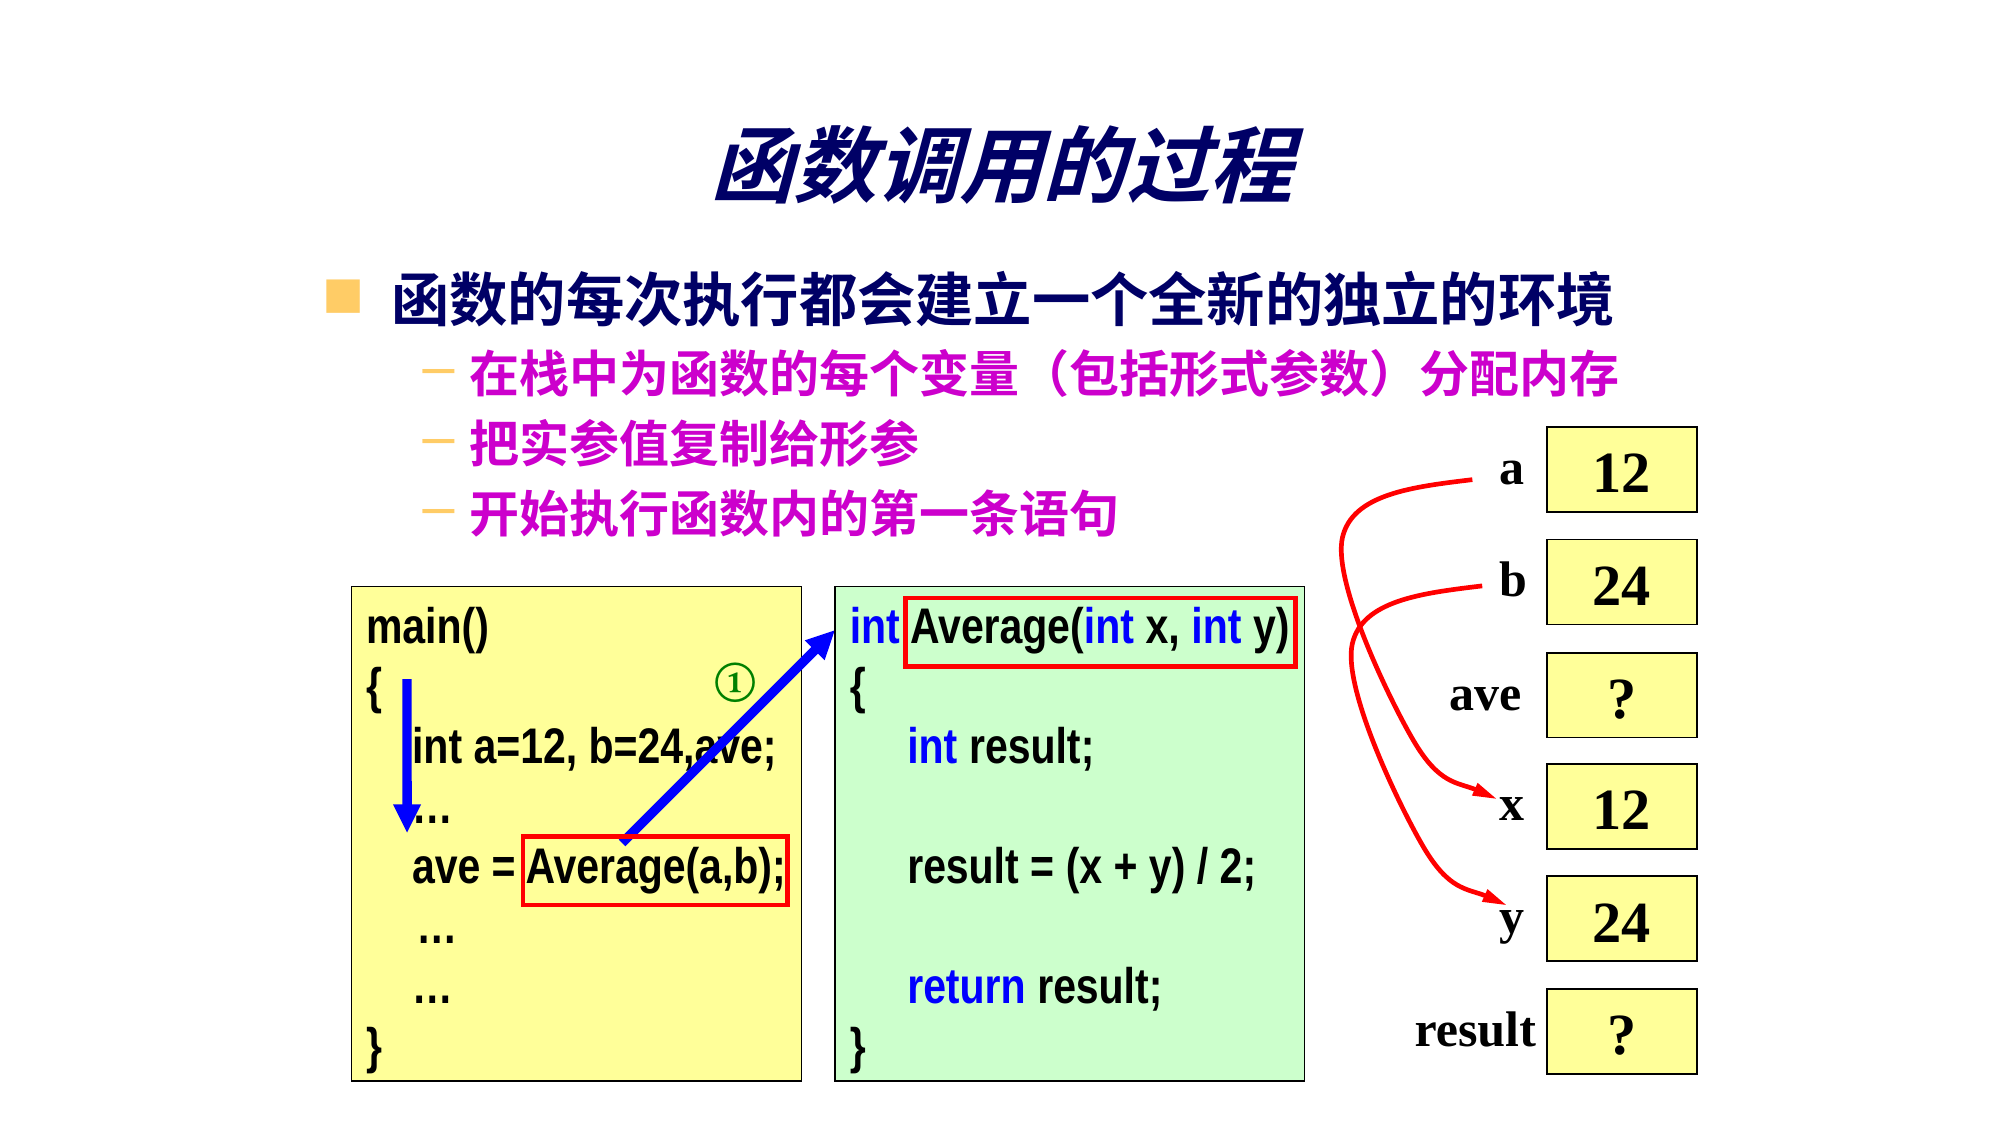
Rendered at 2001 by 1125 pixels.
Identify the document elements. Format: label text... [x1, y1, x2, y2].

text_box [905, 597, 1296, 667]
text_box [1351, 603, 1496, 784]
text_box int Average(int x, int y) { int result; result = (x + y) / 2; return result; } [835, 586, 1305, 1082]
text_box [773, 630, 835, 693]
text_box 函数的每次执行都会建立一个全新的独立的环境 在栈中为函数的每个变量（包括形式参数）分配内存 把实参值复制给形参 开始执行函数内的第一条语句 [314, 255, 1727, 539]
text_box [522, 836, 788, 905]
text_box main() { int a=12, b=24,ave; … ave = Average(a,b); … … } [351, 586, 802, 1082]
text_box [1396, 762, 1698, 1076]
text_box [1341, 494, 1391, 626]
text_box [1396, 426, 1698, 740]
text_box 函数调用的过程 [361, 101, 1641, 240]
text_box [400, 679, 414, 833]
text_box ① [699, 641, 773, 716]
